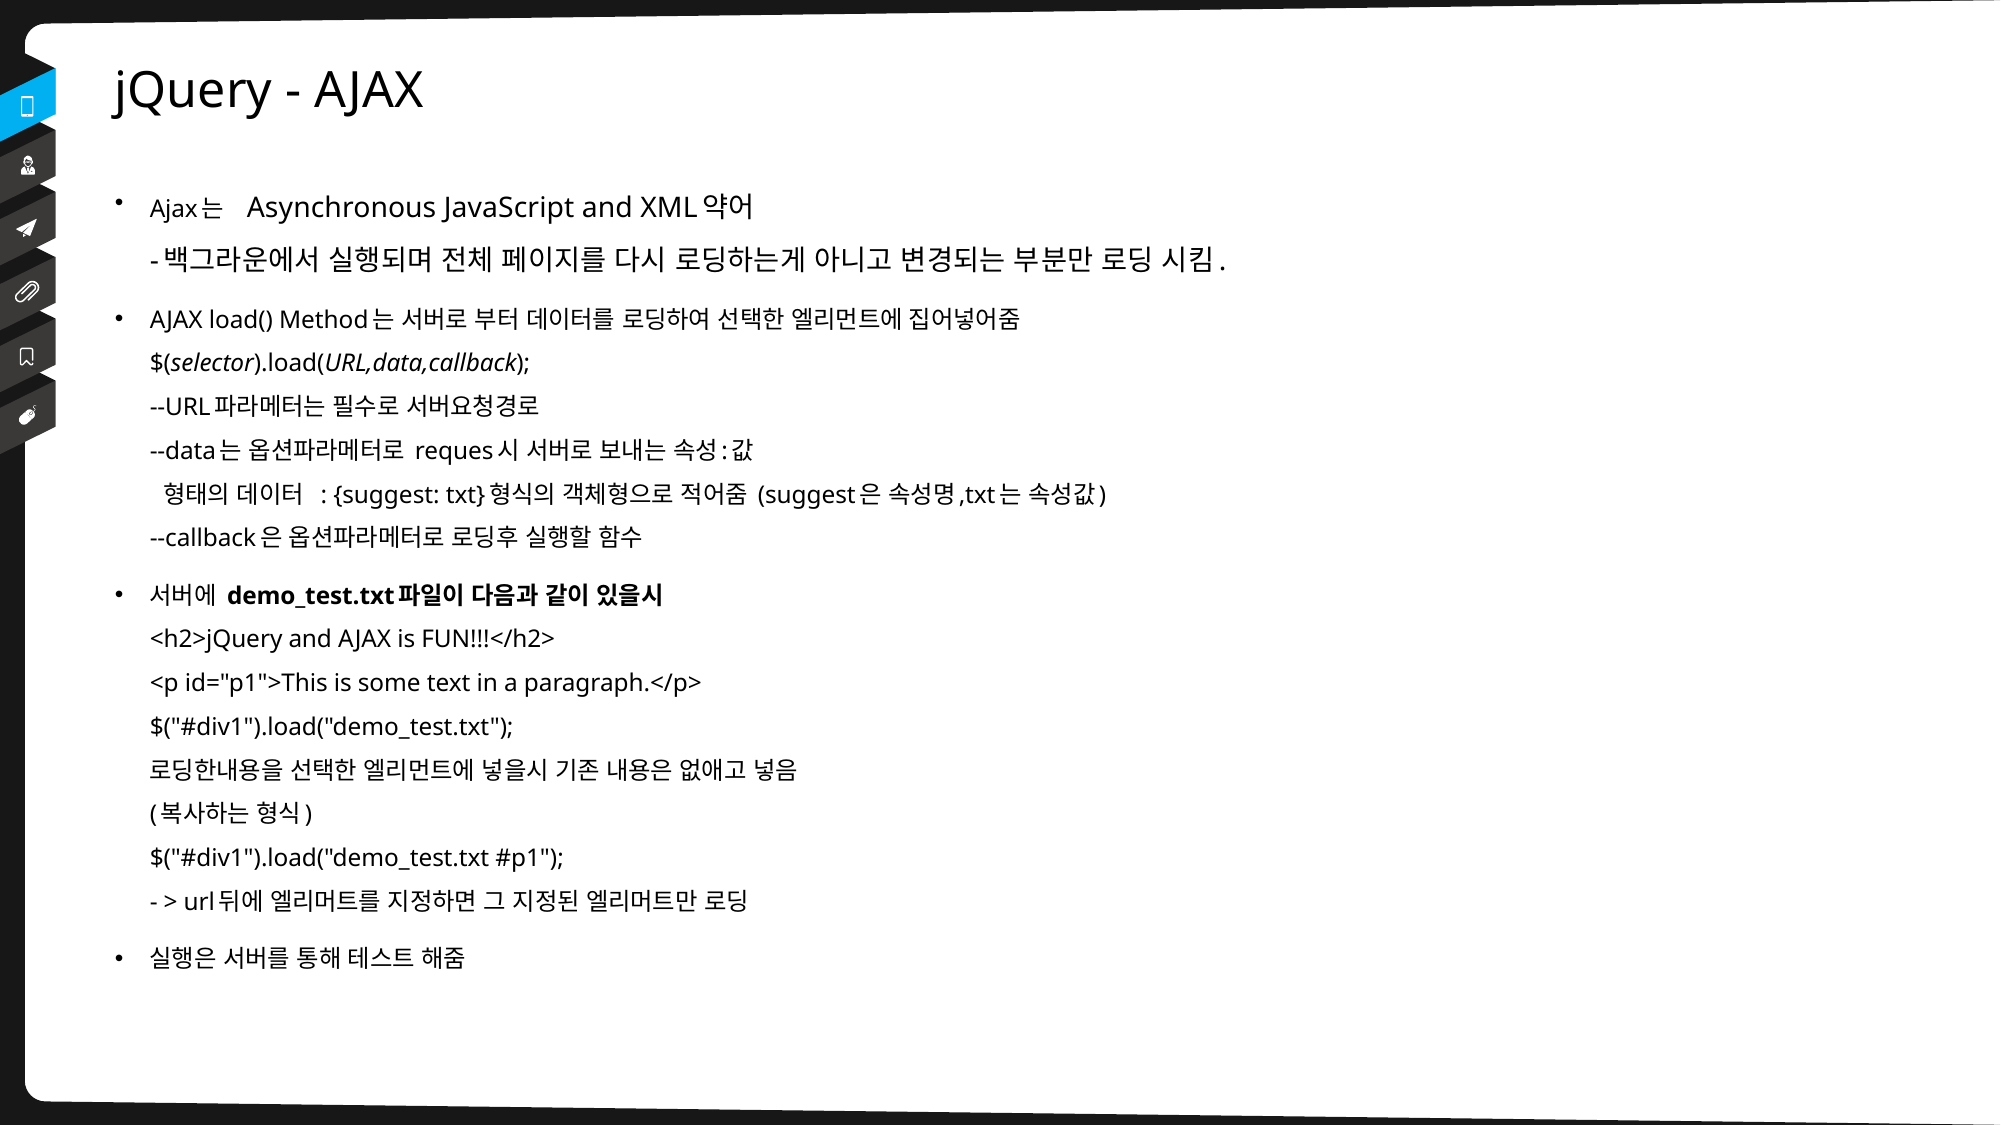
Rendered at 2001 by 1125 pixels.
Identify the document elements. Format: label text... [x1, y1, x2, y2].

list Ajax는 Asynchronous JavaScript and XML약어 -백그라운에서 실행되며 전체 페이지를 다시 로딩하는게 아니고 변경되는 부분만 로딩 시킴. AJAX load() Method는 서버로 부터 데이터를 로딩하여 선택한 엘리먼트에 집어넣어줌 $(selector).load(URL,data,callback); --URL파라메터는 필수로 서버요청경로 --data는 옵션파라메터로 reques시 서버로 보내는 속성:값 형태의 데이터 : {suggest: txt}형식의 객체형으로 적어줌 (suggest은 속성명,txt는 속성값) --callback은 옵션파라메터로 로딩후 실행할 함수 서버에 demo_test.txt파일이 다음과 같이 있을시 <h2>jQuery and AJAX is FUN!!!</h2> <p id="p1">This is some text in a paragraph.</p> $("#div1").load("demo_test.txt"); 로딩한내용을 선택한 엘리먼트에 넣을시 기존 내용은 없애고 넣음 (복사하는 형식) $("#div1").load("demo_test.txt #p1"); - > url뒤에 엘리머트를 지정하면 그 지정된 엘리머트만 로딩 실행은 서버를 통해 테스트 해줌 [99, 149, 1900, 986]
title jQuery - AJAX [99, 45, 1900, 138]
